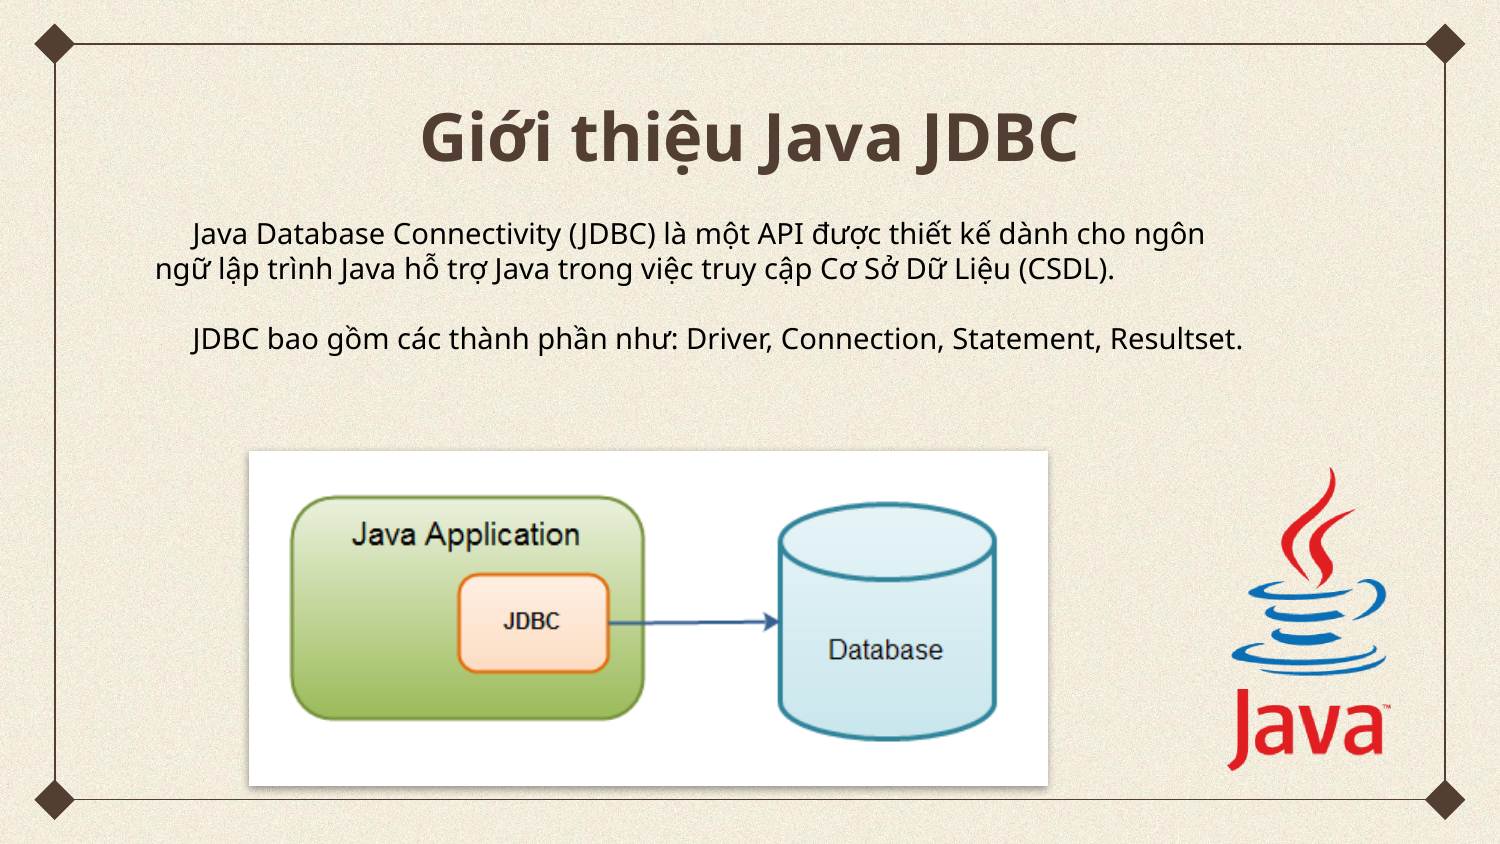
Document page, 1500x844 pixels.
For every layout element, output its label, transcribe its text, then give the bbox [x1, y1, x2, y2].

text_box Java Database Connectivity (JDBC) là một API được thiết kế dành cho ngôn ngữ lập trình Java hỗ trợ Java trong việc truy cập Cơ Sở Dữ Liệu (CSDL). JDBC bao gồm các thành phần như: Driver, Connection, Statement, Resultset. [139, 200, 1261, 512]
text_box Giới thiệu Java JDBC [263, 80, 1237, 192]
picture [0, 0, 1500, 844]
